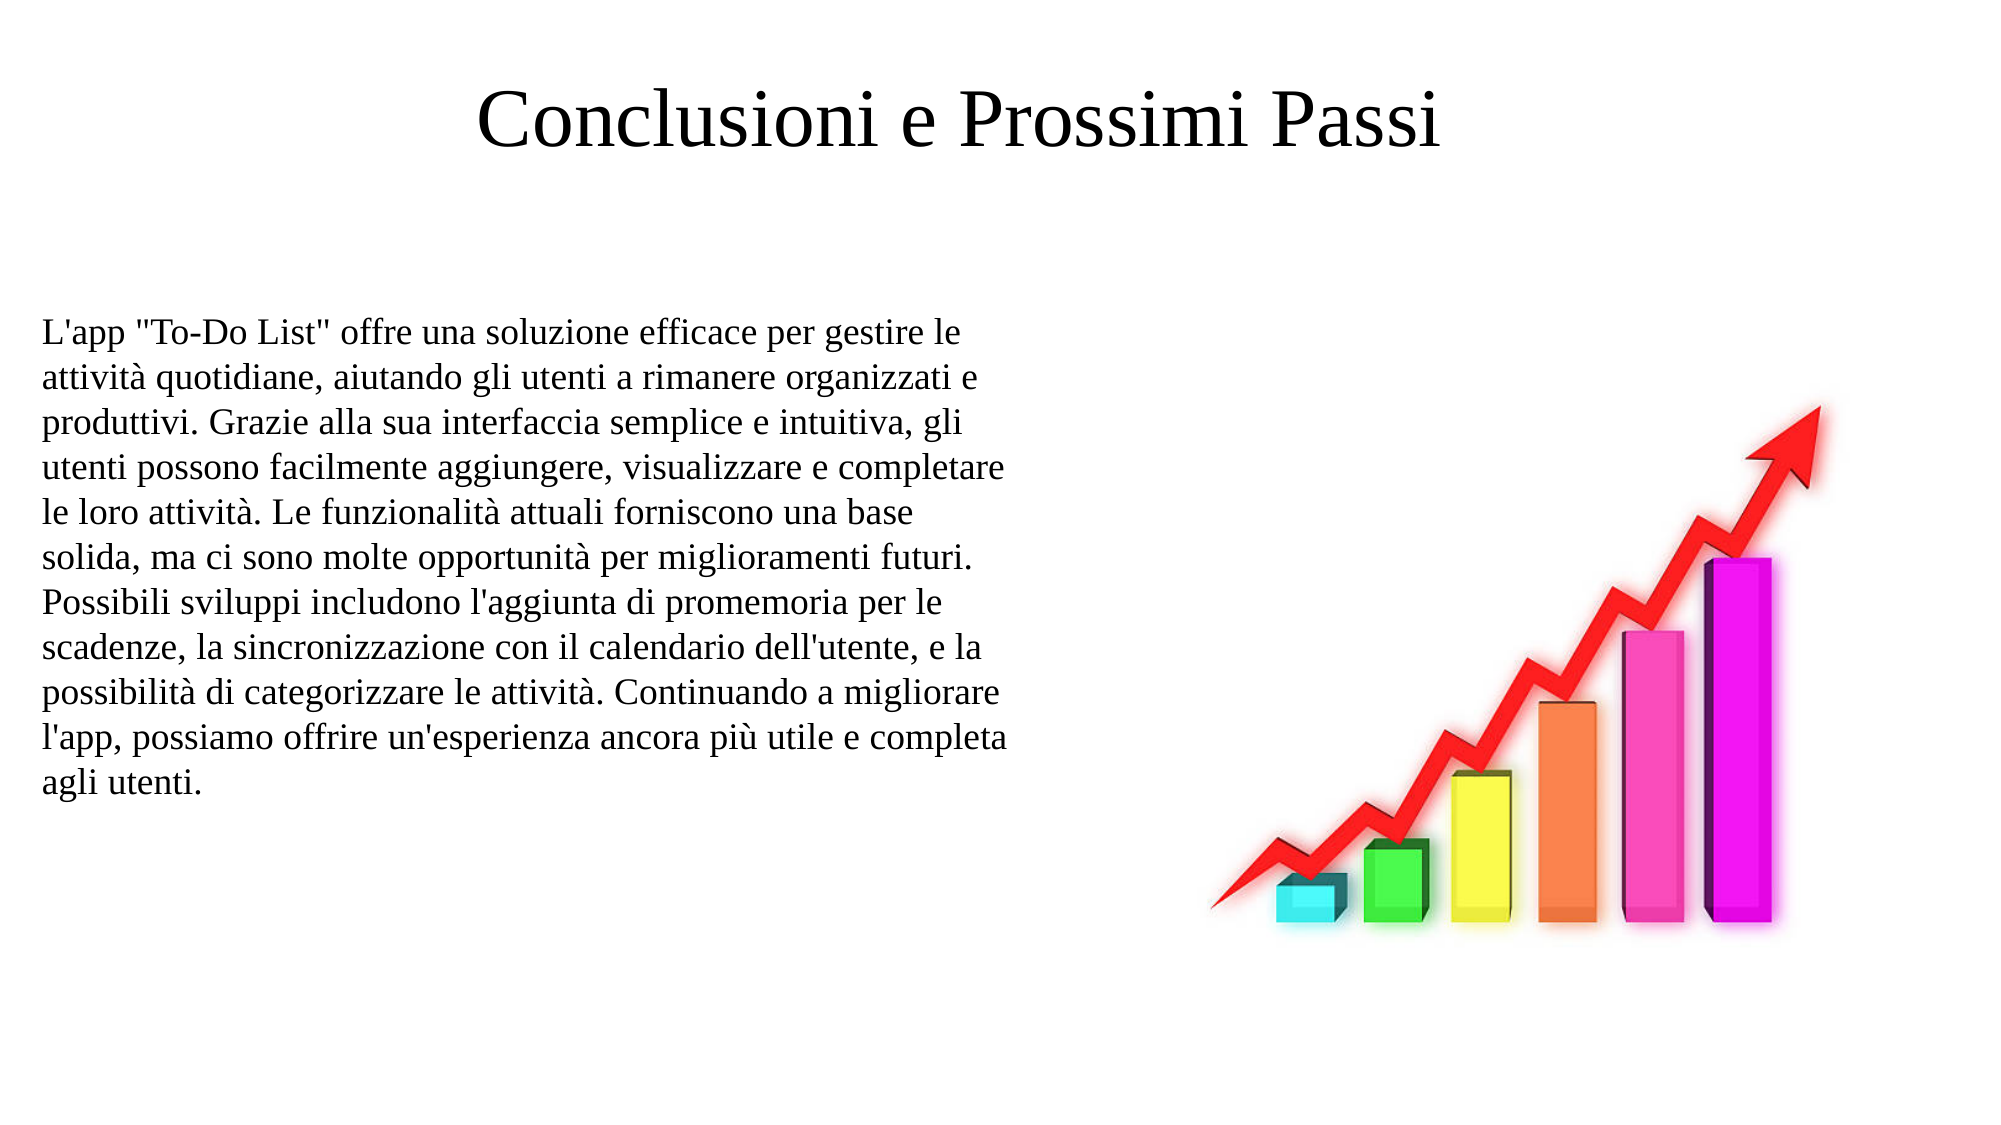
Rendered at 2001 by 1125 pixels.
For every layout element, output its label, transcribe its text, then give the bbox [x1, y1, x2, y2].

picture [1138, 324, 1894, 1014]
text_box Conclusioni e Prossimi Passi [453, 55, 1459, 216]
text_box L'app "To-Do List" offre una soluzione efficace per gestire le attività quotidiane, aiutando gli utenti a rimanere organizzati e produttivi. Grazie alla sua interfaccia semplice e intuitiva, gli utenti possono facilmente aggiungere, visualizzare e completare le loro attività. Le funzionalità attuali forniscono una base solida, ma ci sono molte opportunità per miglioramenti futuri. Possibili sviluppi includono l'aggiunta di promemoria per le scadenze, la sincronizzazione con il calendario dell'utente, e la possibilità di categorizzare le attività. Continuando a migliorare l'app, possiamo offrire un'esperienza ancora più utile e completa agli utenti. [27, 254, 1028, 809]
